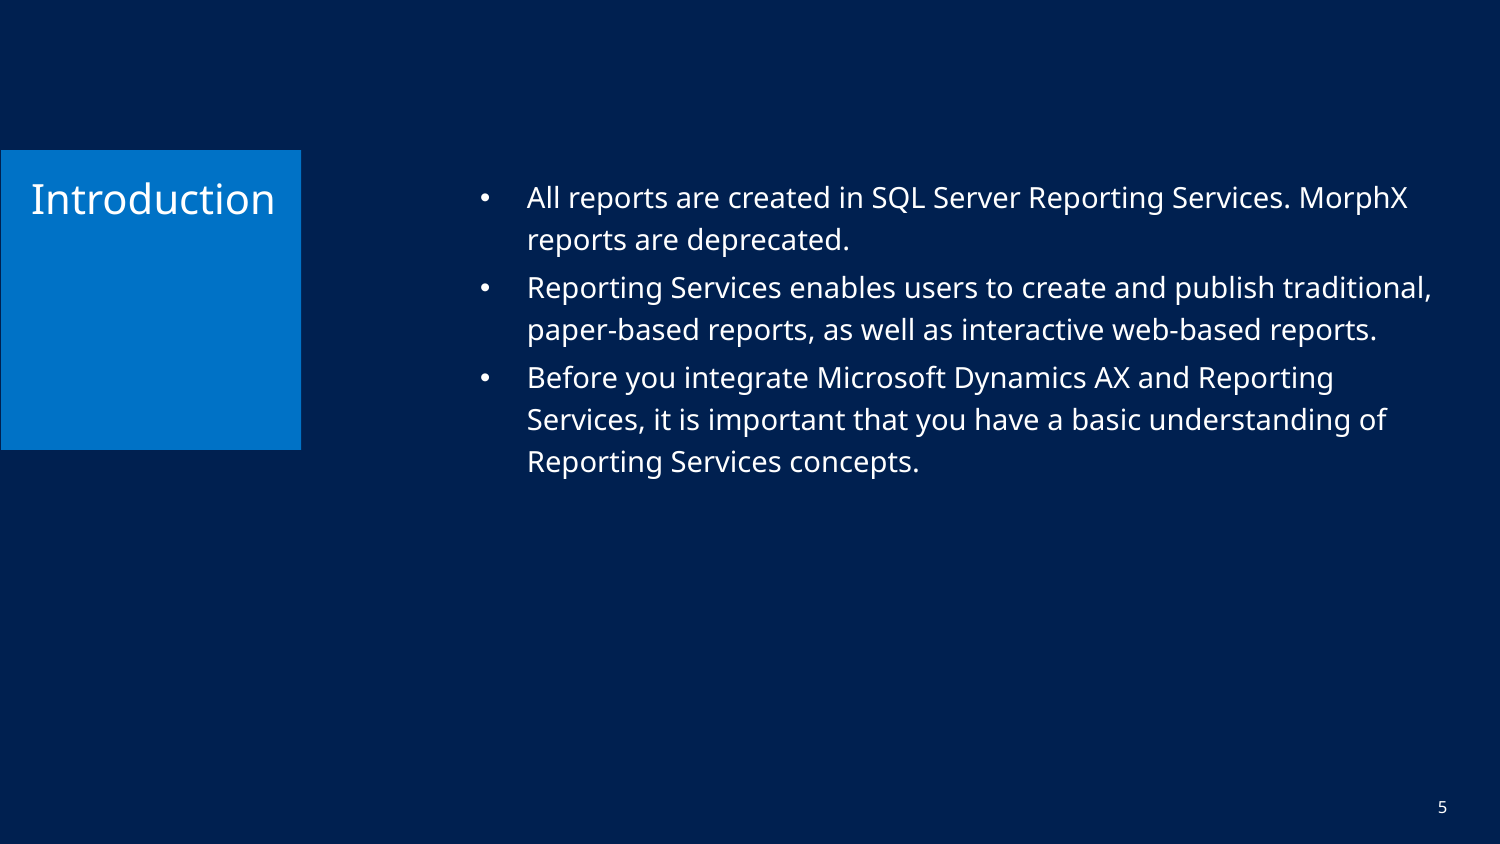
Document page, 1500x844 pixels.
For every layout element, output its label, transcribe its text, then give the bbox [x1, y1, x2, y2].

title Introduction [1, 150, 302, 450]
slide_number 5 [1112, 782, 1463, 827]
list All reports are created in SQL Server Reporting Services. MorphX reports are deprecated. Reporting Services enables users to create and publish traditional, paper-based reports, as well as interactive web-based reports. Before you integrate Microsoft Dynamics AX and Reporting Services, it is important that you have a basic understanding of Reporting Services concepts. [450, 150, 1463, 772]
